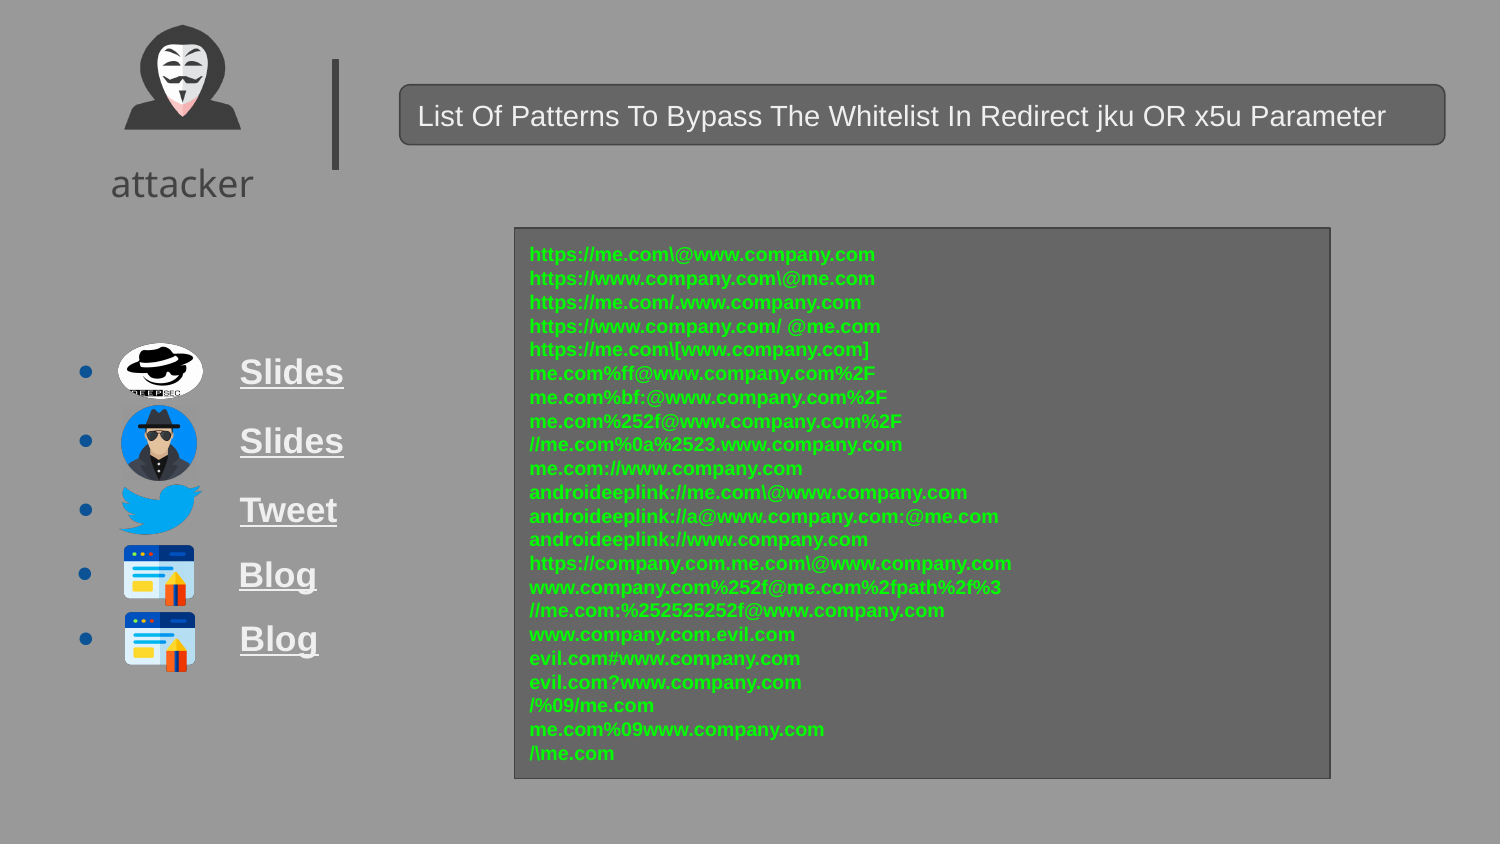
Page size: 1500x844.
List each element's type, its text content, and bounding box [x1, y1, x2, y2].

picture [124, 545, 195, 606]
text_box Slides [201, 403, 514, 464]
text_box Slides [42, 334, 514, 395]
picture [125, 611, 196, 673]
text_box Blog [41, 536, 119, 597]
text_box [333, 59, 339, 170]
text_box Blog [42, 601, 122, 661]
text_box attacker [47, 144, 318, 205]
text_box https://me.com\@www.company.com https://www.company.com\@me.com https://me.com/.www.company.com https://www.company.com/ @me.com https://me.com\[www.company.com] me.com%ff@www.company.com%2F me.com%bf:@www.company.com%2F me.com%252f@www.company.com%2F //me.com%0a%2523.www.company.com me.com://www.company.com androideeplink://me.com\@www.company.com androideeplink://a@www.company.com:@me.com androideeplink://www.company.com https://company.com.me.com\@www.company.com www.company.com%252f@me.com%2fpath%2f%3 //me.com:%252525252f@www.company.com www.company.com.evil.com evil.com#www.company.com evil.com?www.company.com /%09/me.com me.com%09www.company.com /\me.com [514, 227, 1331, 779]
text_box Slides [42, 403, 116, 464]
text_box Tweet [201, 472, 514, 532]
picture [118, 405, 202, 540]
text_box List Of Patterns To Bypass The Whitelist In Redirect jku OR x5u Parameter [399, 84, 1445, 145]
picture [118, 343, 203, 399]
text_box Blog [198, 536, 514, 597]
text_box Tweet [42, 472, 116, 532]
picture [82, 0, 283, 170]
text_box Blog [197, 601, 556, 661]
